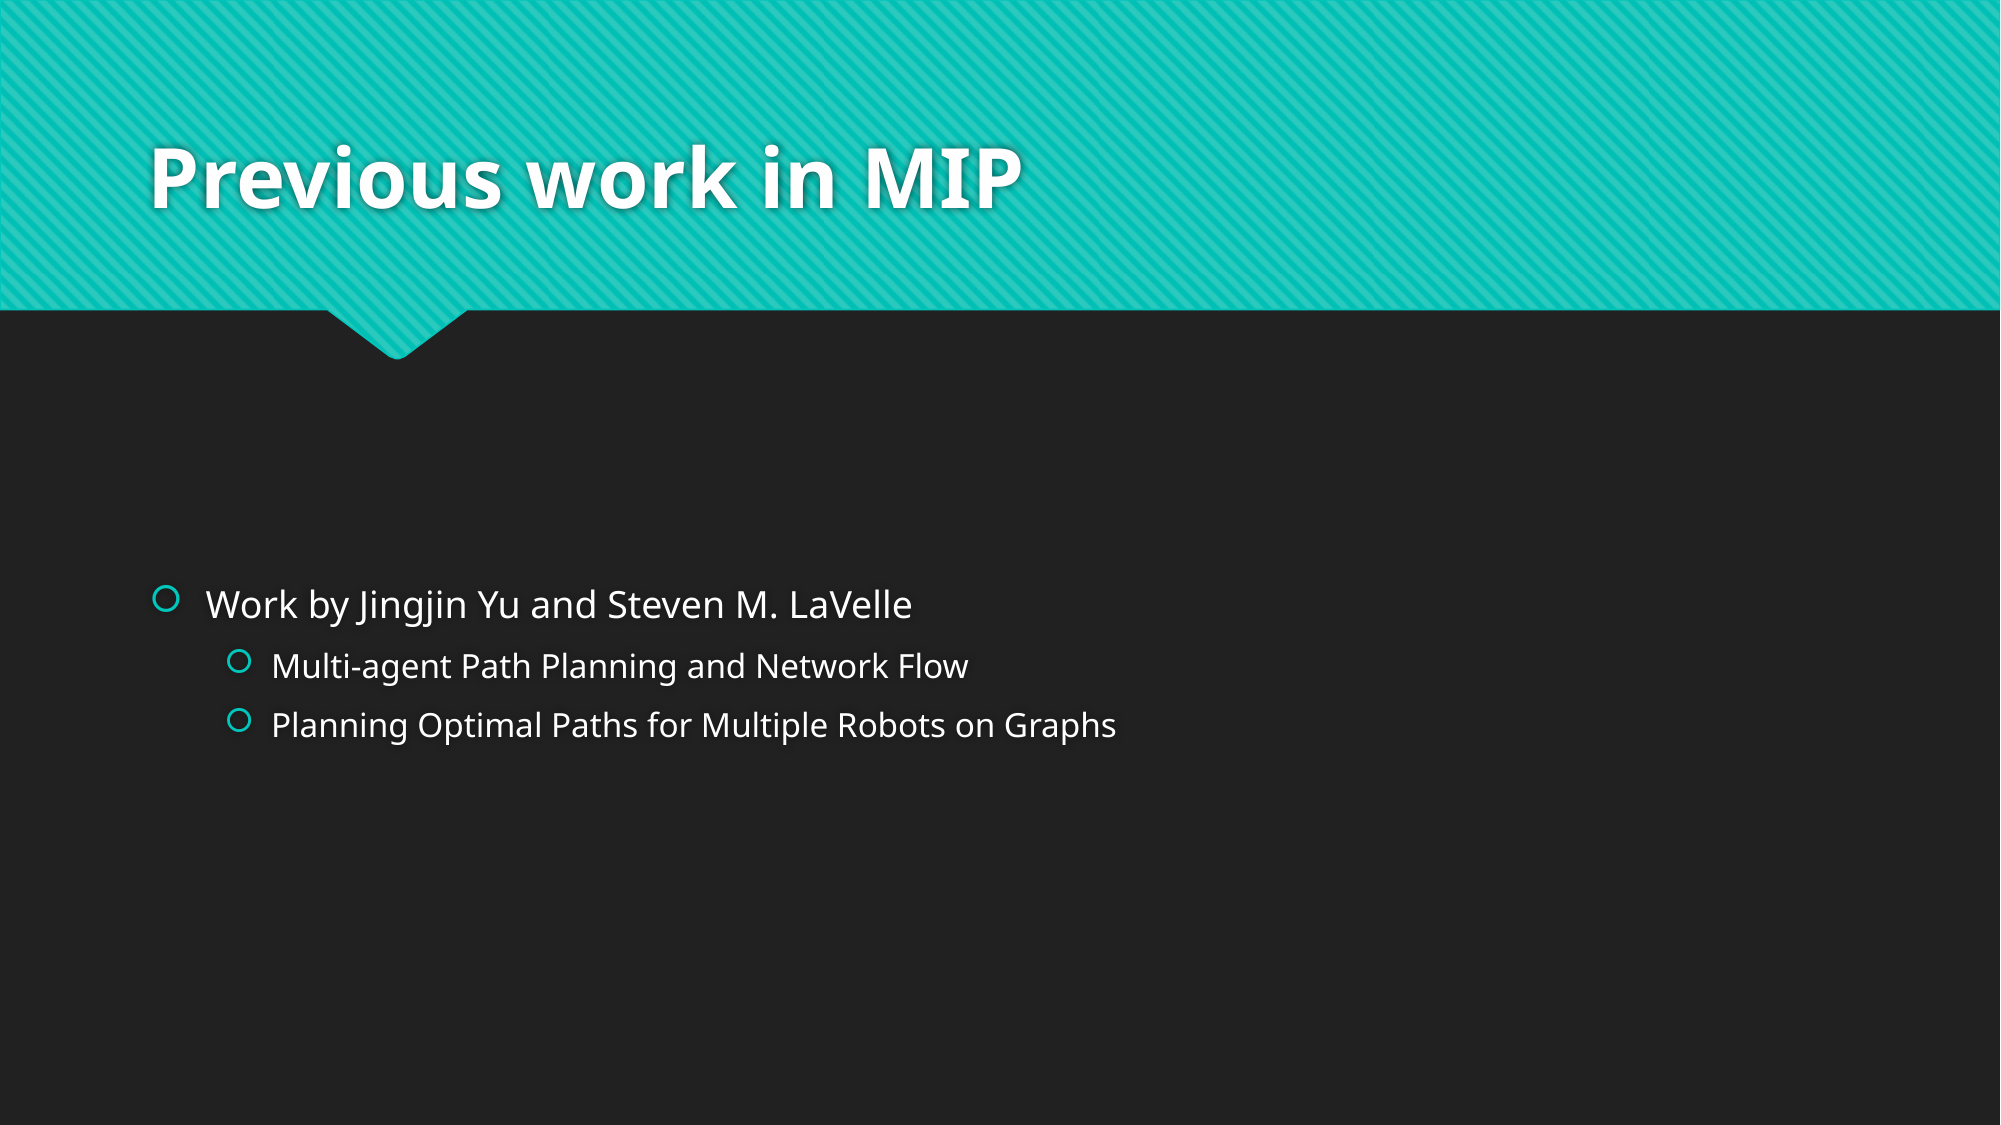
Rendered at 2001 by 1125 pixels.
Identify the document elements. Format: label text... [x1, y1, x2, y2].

title Previous work in MIP [132, 73, 1868, 233]
list Work by Jingjin Yu and Steven M. LaVelle Multi-agent Path Planning and Network Flow Planning Optimal Paths for Multiple Robots on Graphs [134, 364, 1866, 962]
